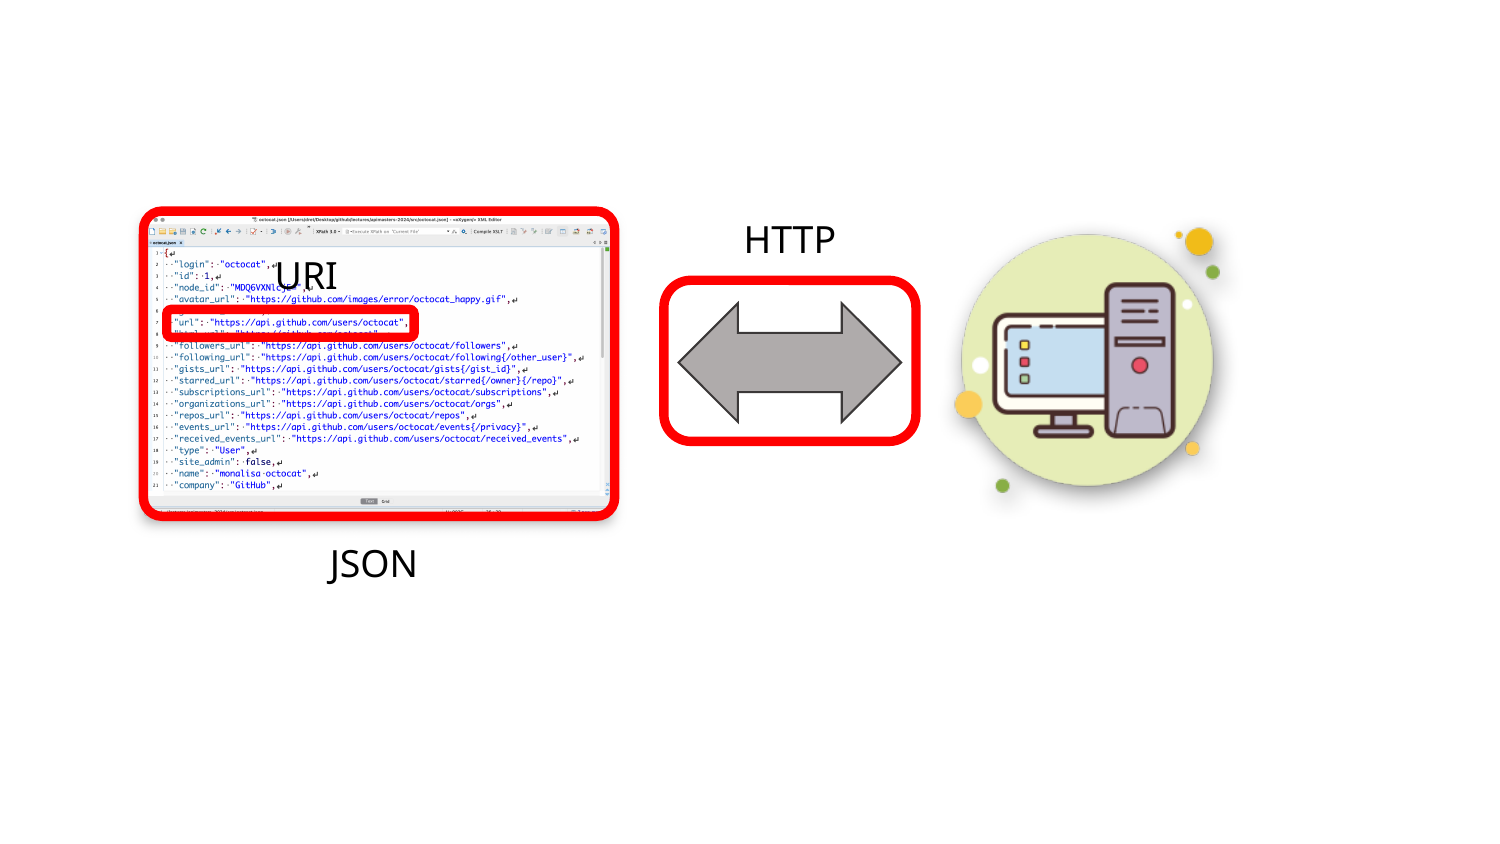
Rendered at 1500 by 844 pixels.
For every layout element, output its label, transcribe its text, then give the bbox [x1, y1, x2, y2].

picture [918, 191, 1257, 530]
picture [125, 202, 630, 541]
text_box JSON [315, 541, 434, 593]
text_box HTTP [728, 208, 852, 268]
text_box [662, 279, 917, 443]
